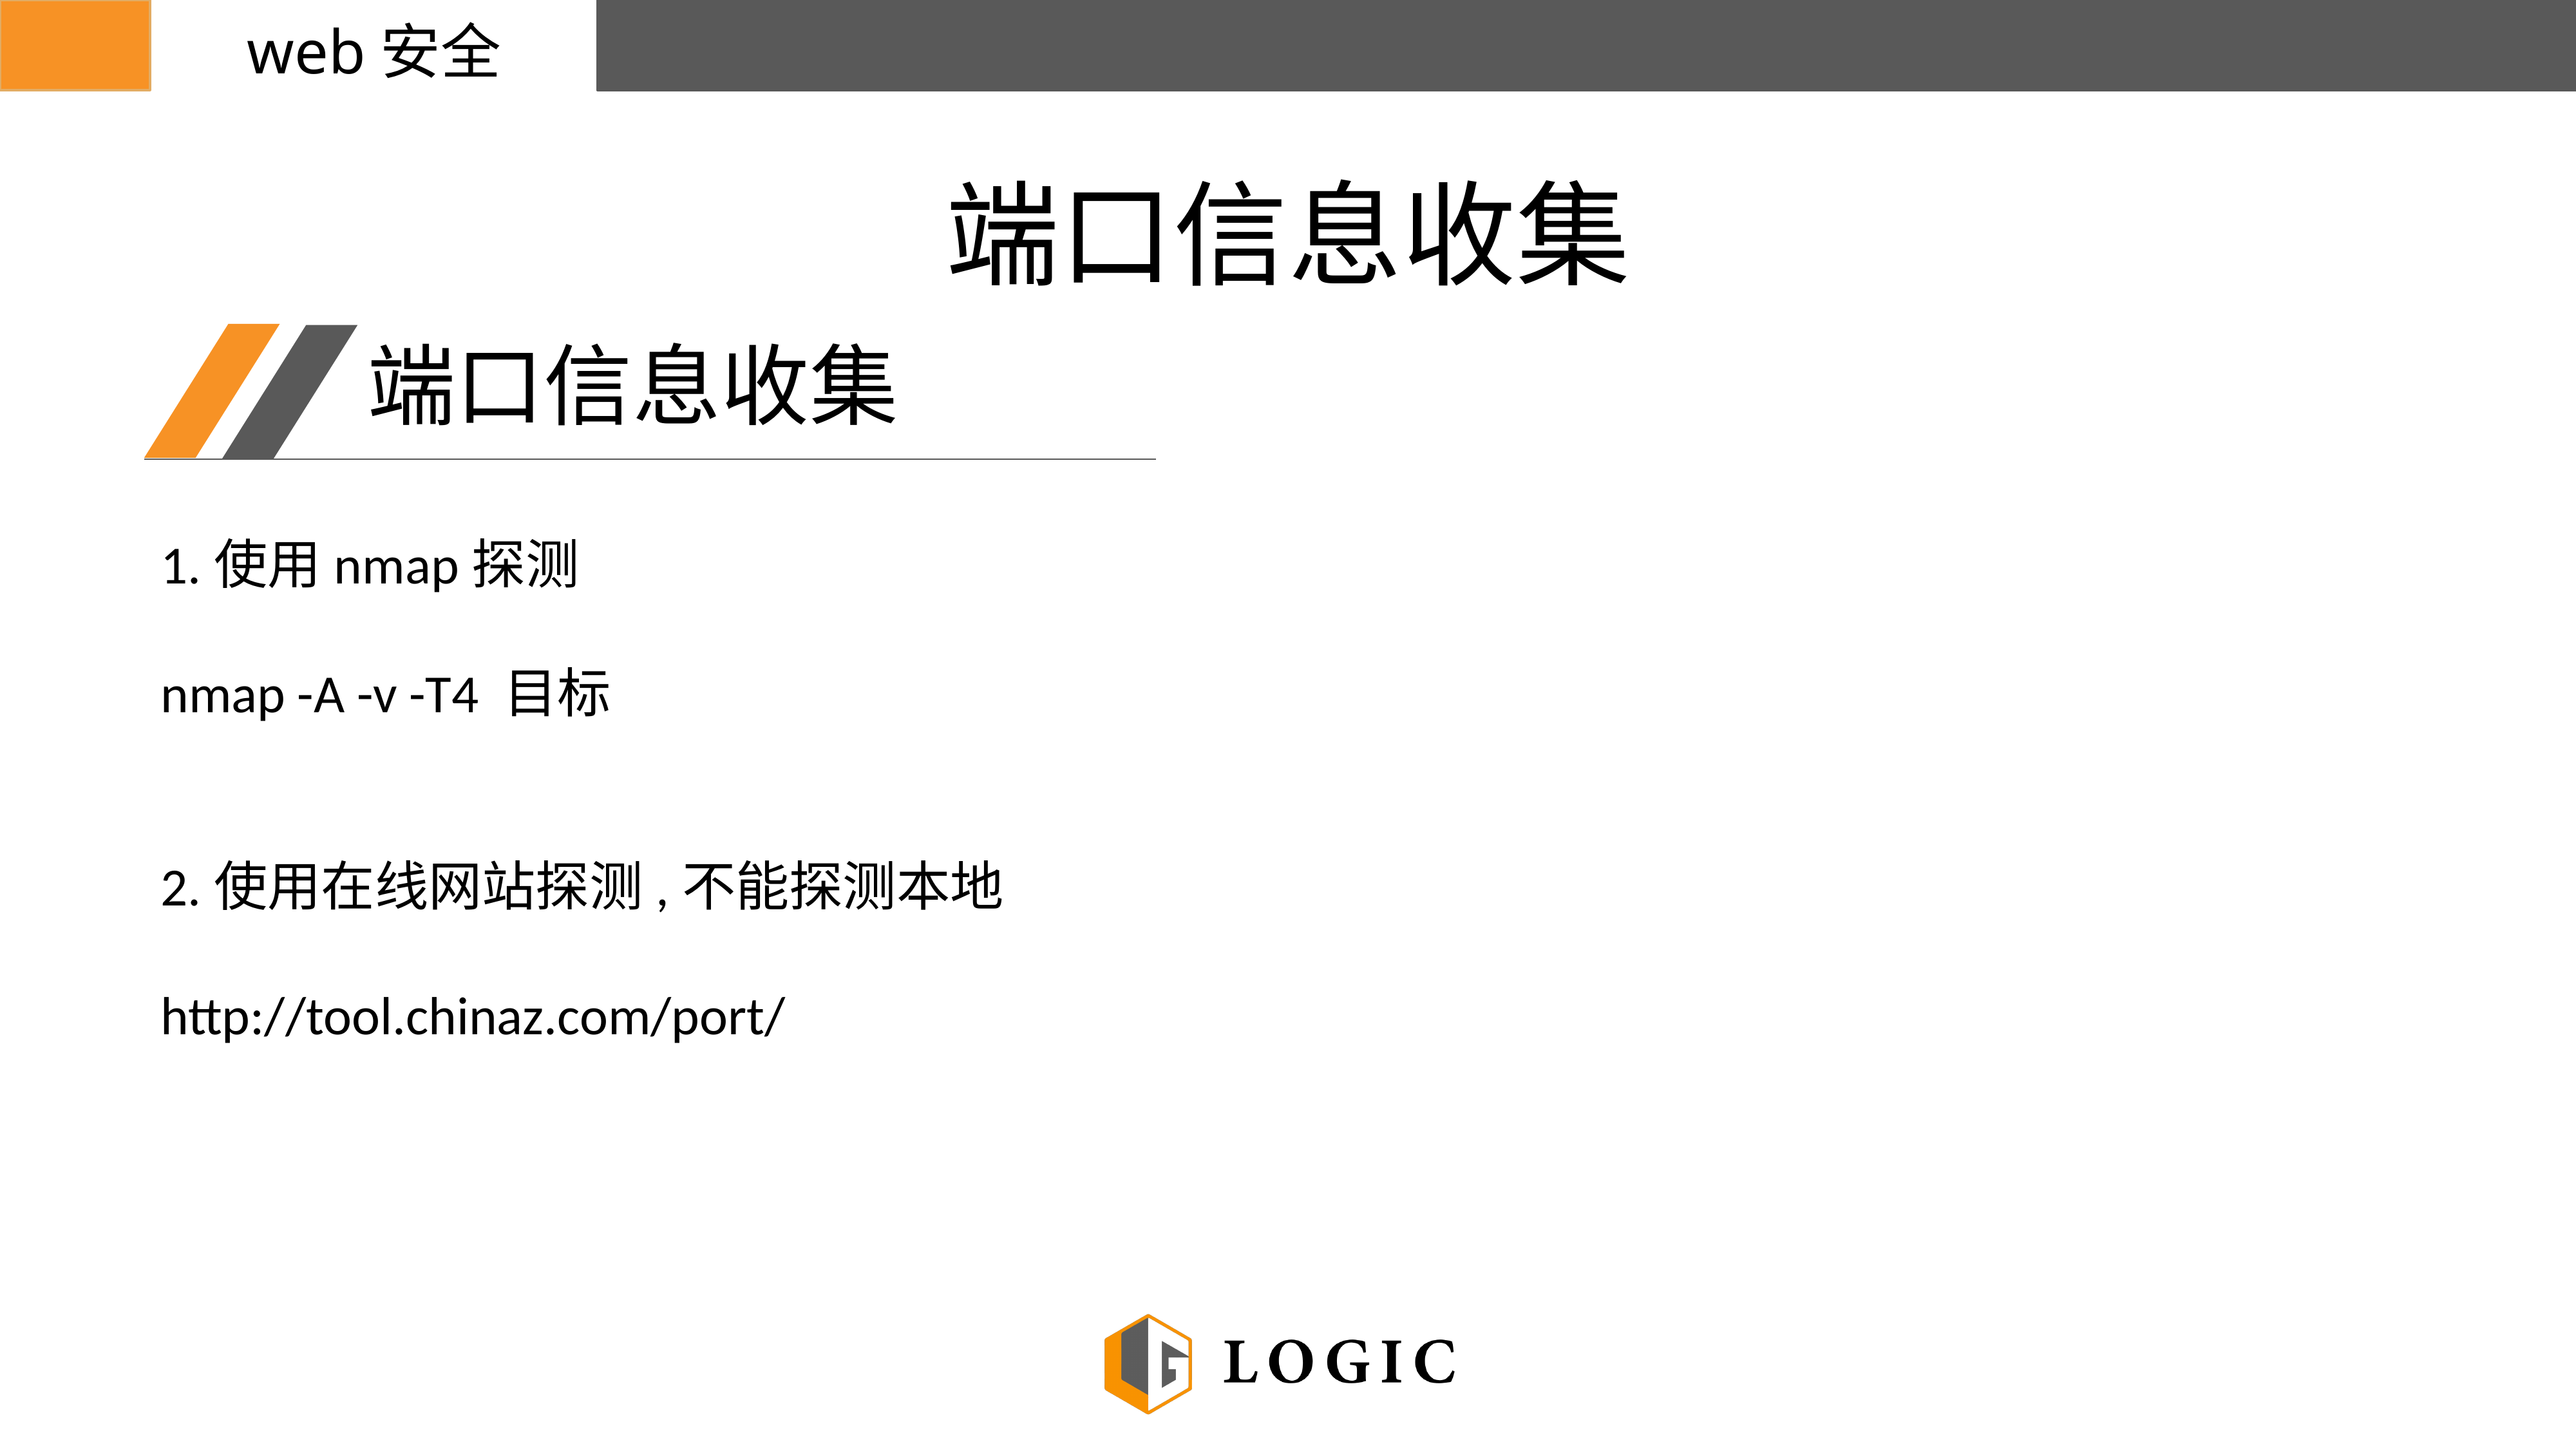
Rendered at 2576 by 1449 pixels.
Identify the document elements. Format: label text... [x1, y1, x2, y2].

picture [1098, 1309, 1477, 1417]
text_box 1.使用nmap探测 nmap -A -v -T4 目标 2.使用在线网站探测,不能探测本地 http://tool.chinaz.com/port/ [151, 525, 2367, 1050]
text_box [144, 323, 1157, 460]
text_box web安全 [151, 8, 597, 91]
text_box 端口信息收集 [0, 158, 2576, 305]
